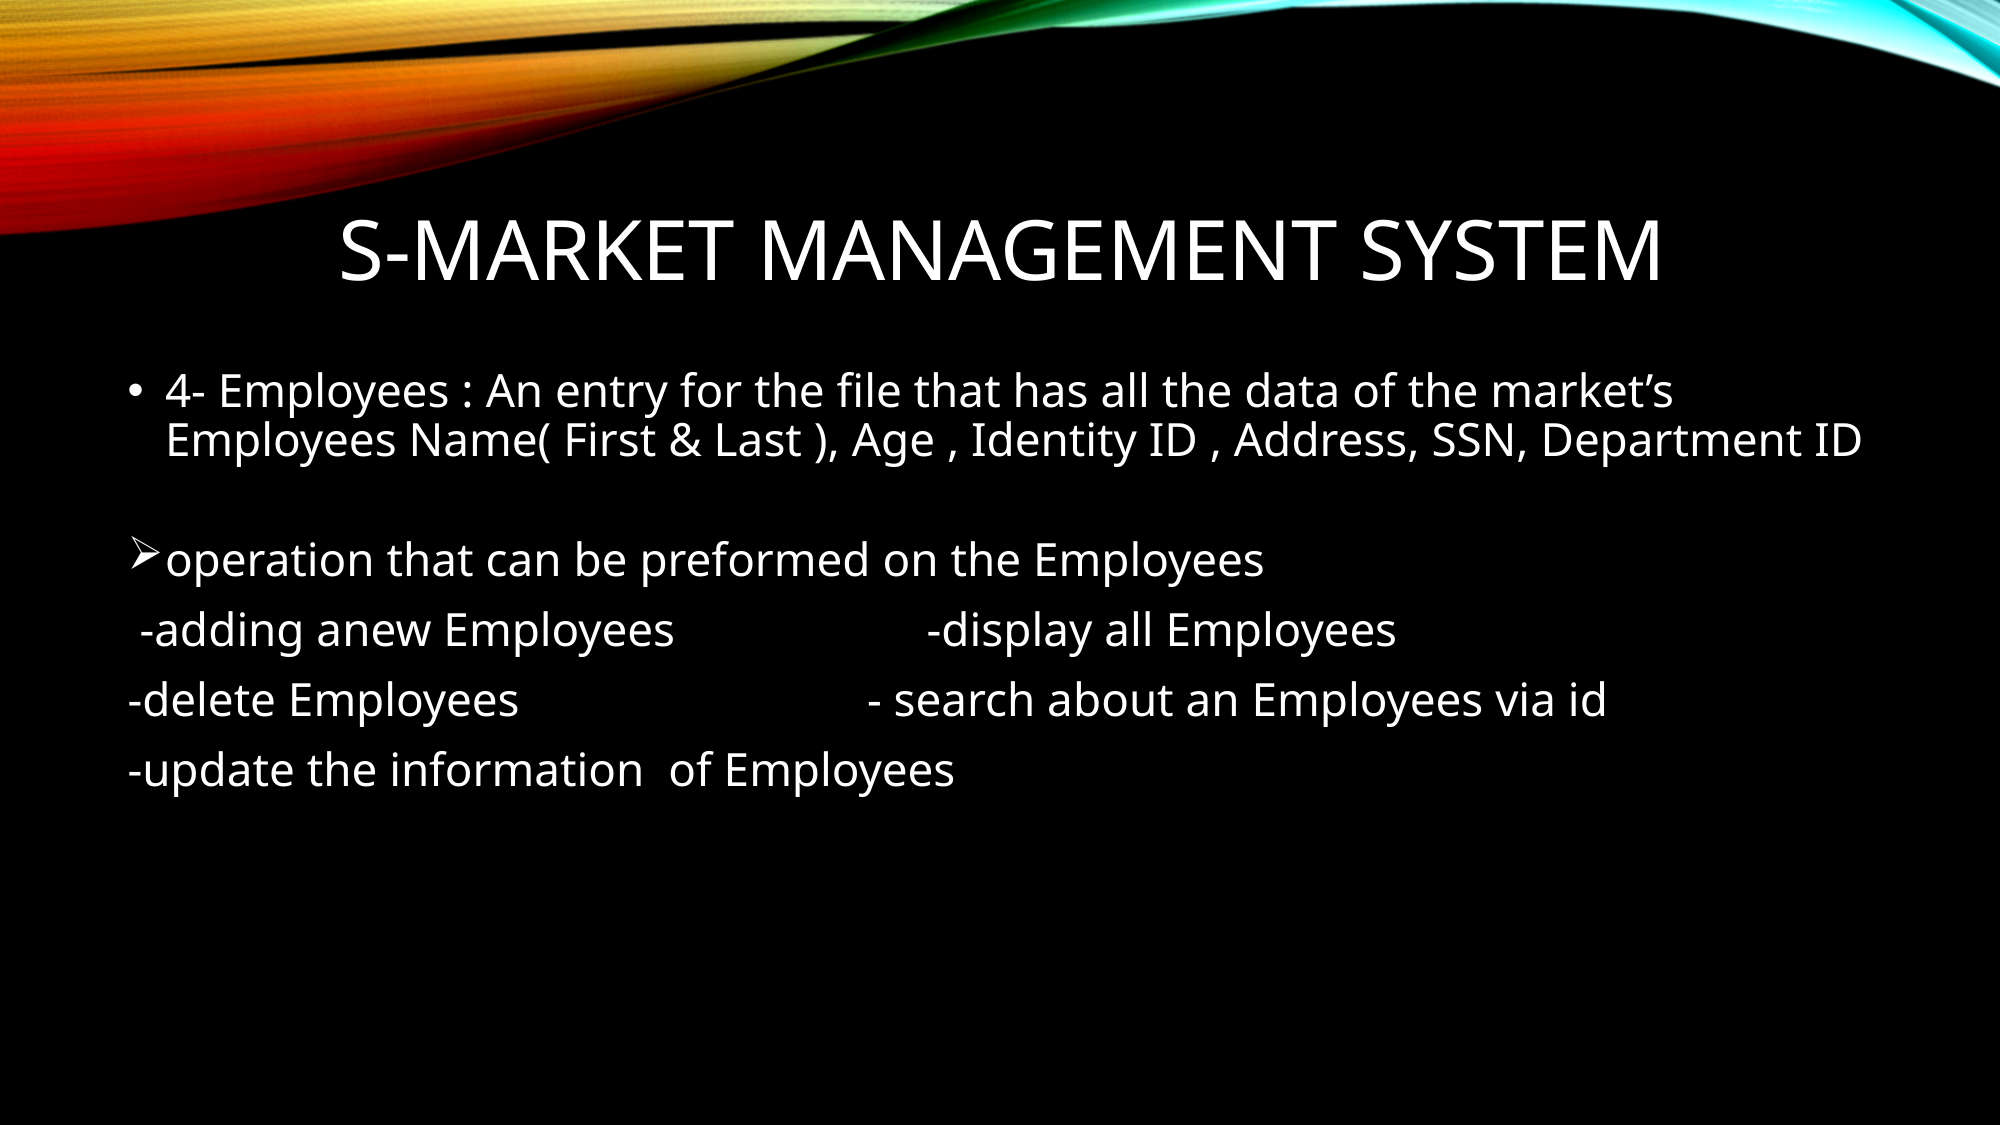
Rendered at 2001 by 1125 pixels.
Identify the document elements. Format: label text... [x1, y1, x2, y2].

picture [0, 0, 2000, 237]
list 4- Employees : An entry for the file that has all the data of the market’s Employees Name( First & Last ), Age , Identity ID , Address, SSN, Department ID operation that can be preformed on the Employees -adding anew Employees -display all Employees -delete Employees - search about an Employees via id -update the information of Employees [112, 360, 1888, 1021]
title S-Market management system [269, 147, 1683, 360]
